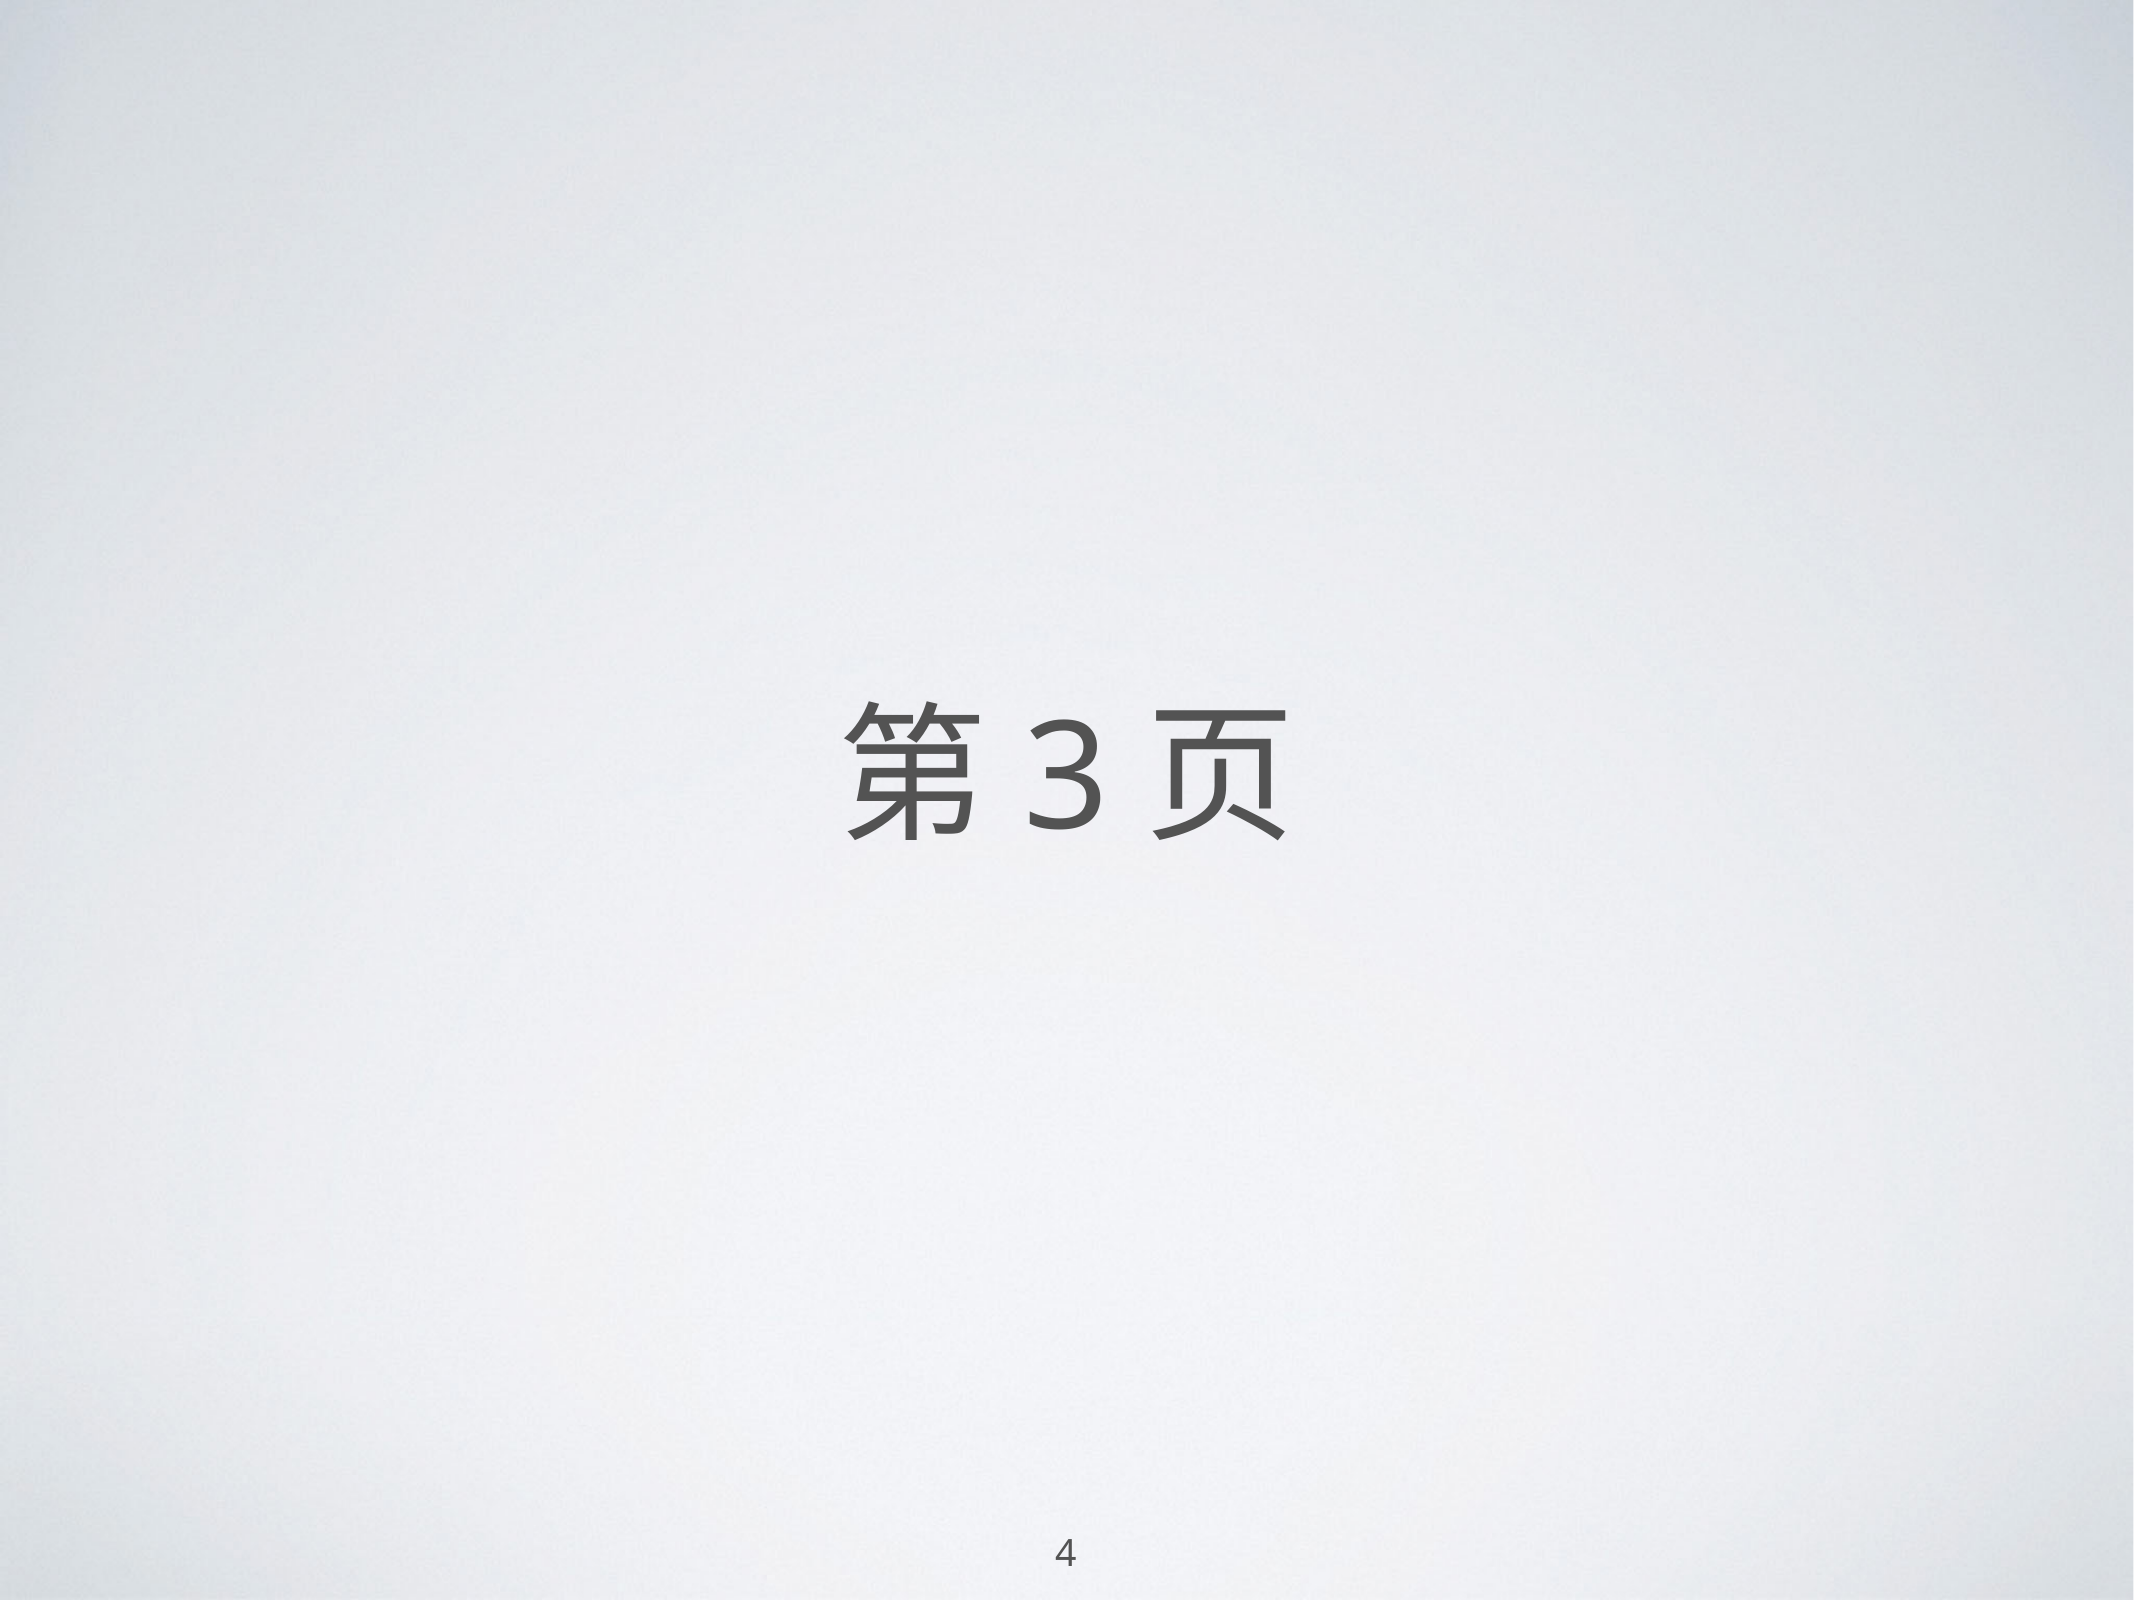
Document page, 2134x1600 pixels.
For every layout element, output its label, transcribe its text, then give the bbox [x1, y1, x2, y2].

picture [0, 0, 2134, 1600]
title 第3页 [57, 334, 2076, 868]
slide_number 4 [1046, 1520, 1085, 1580]
